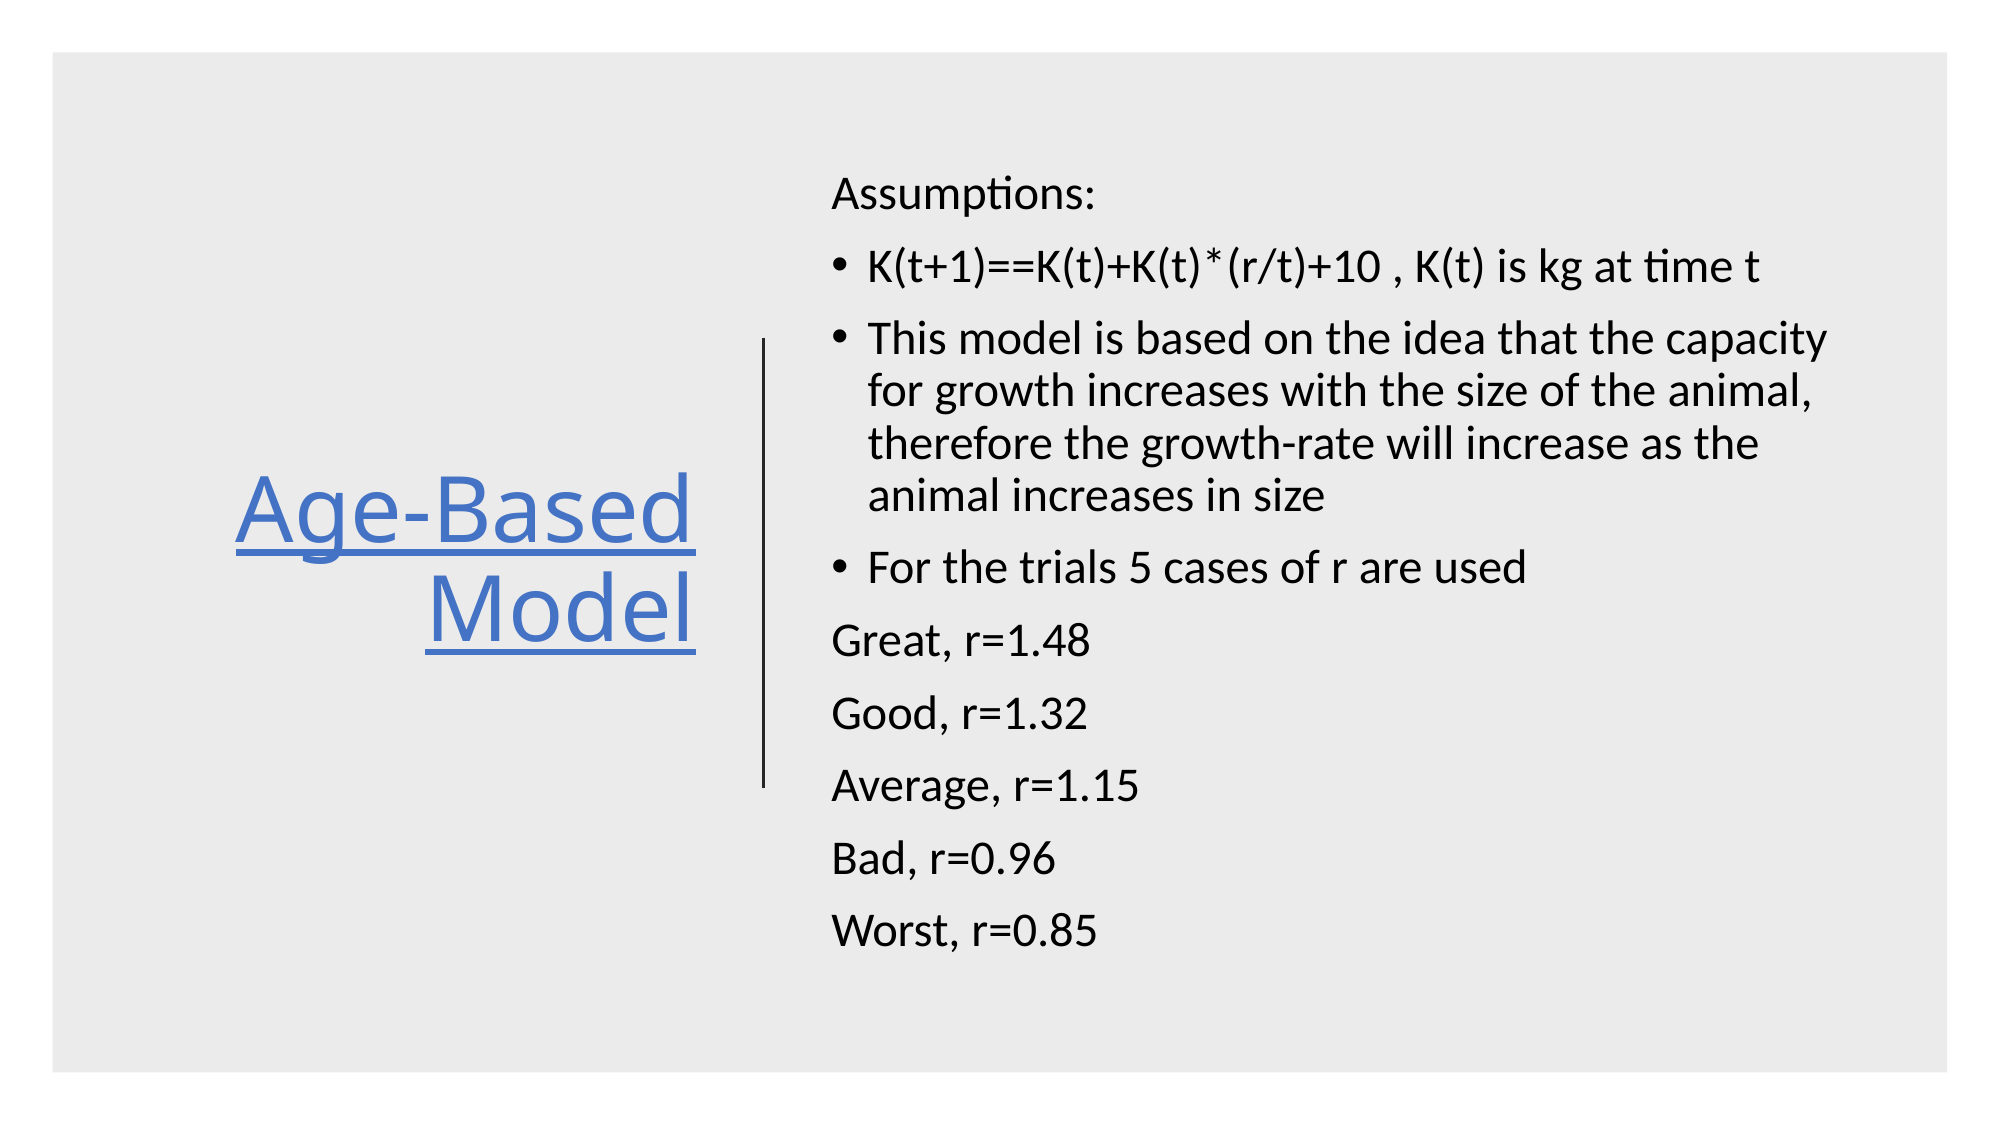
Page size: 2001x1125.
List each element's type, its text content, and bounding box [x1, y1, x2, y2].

title Age-Based Model [137, 158, 711, 967]
list Assumptions: K(t+1)==K(t)+K(t)*(r/t)+10 , K(t) is kg at time t This model is based on the idea that the capacity for growth increases with the size of the animal, therefore the growth-rate will increase as the animal increases in size For the trials 5 cases of r are used Great, r=1.48 Good, r=1.32 Average, r=1.15 Bad, r=0.96 Worst, r=0.85 [816, 158, 1863, 967]
text_box [52, 51, 1948, 1073]
